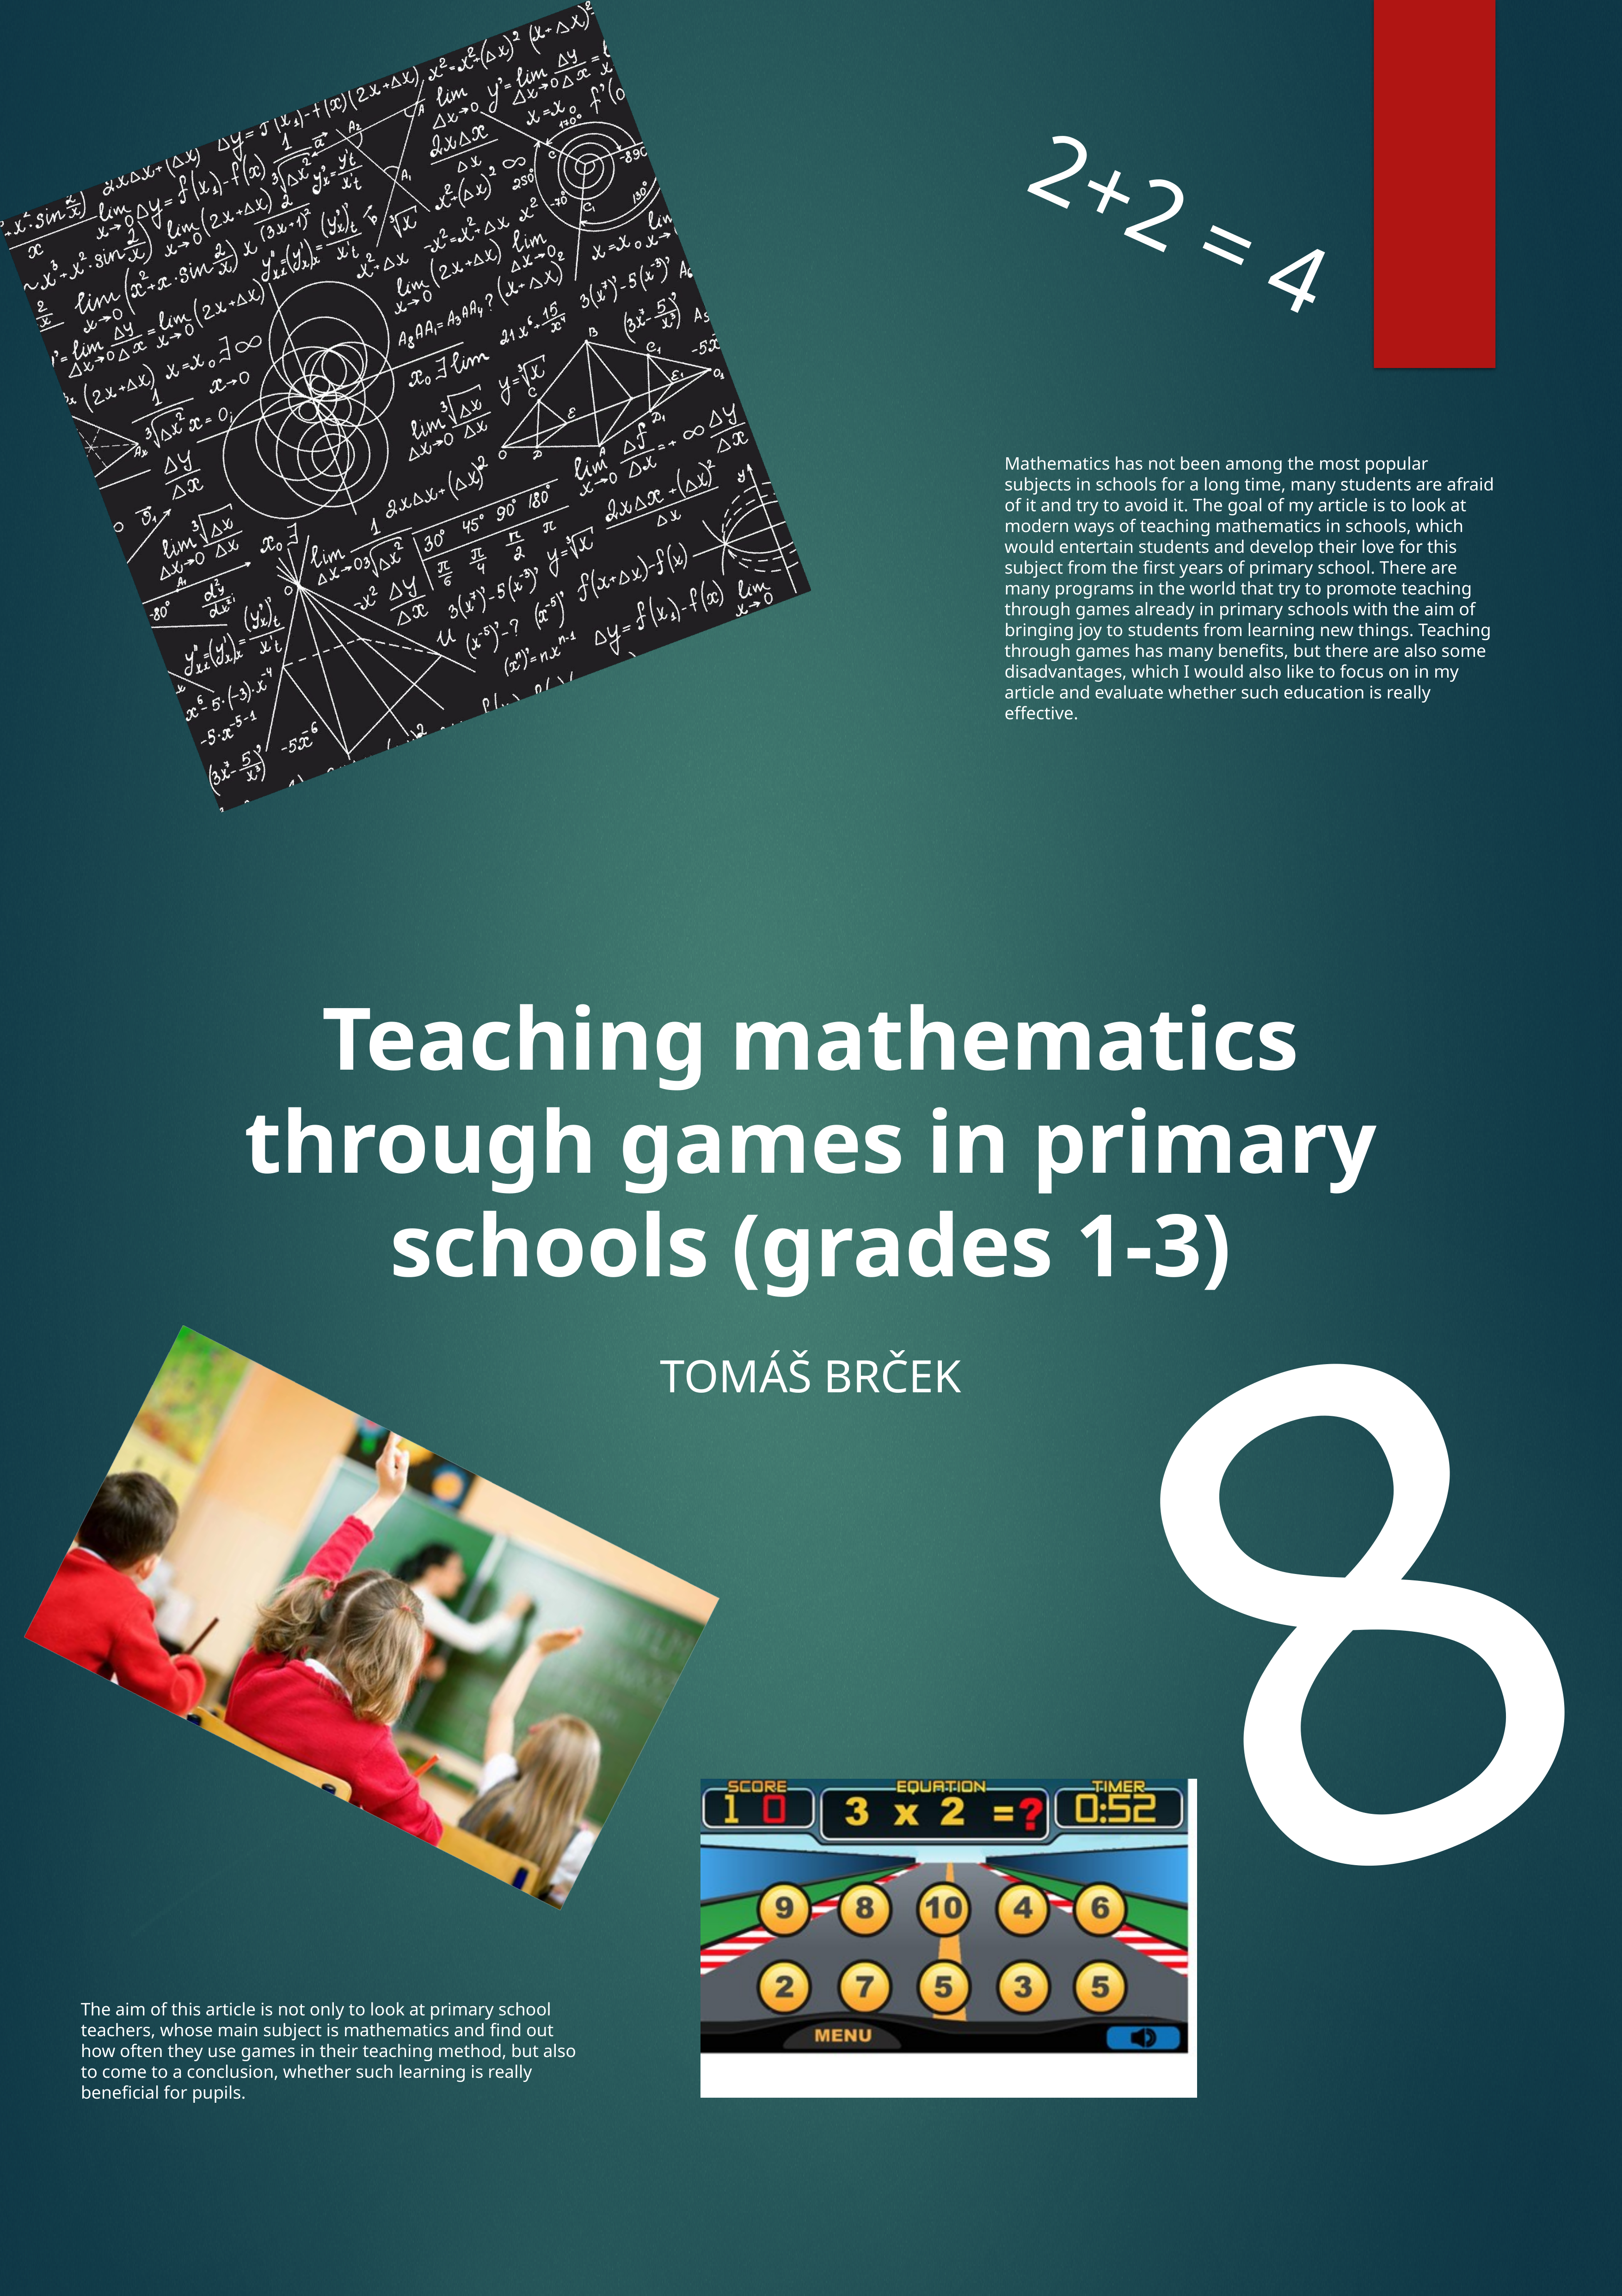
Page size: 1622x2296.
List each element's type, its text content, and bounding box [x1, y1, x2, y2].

picture [0, 0, 811, 812]
text_box The aim of this article is not only to look at primary school teachers, whose main subject is mathematics and find out how often they use games in their teaching method, but also to come to a conclusion, whether such learning is really beneficial for pupils. [74, 1995, 590, 2106]
text_box 8 [997, 1107, 1622, 2049]
picture [25, 1326, 719, 1910]
subtitle Tomáš Brček [235, 1344, 1050, 1406]
picture [700, 1778, 1198, 2098]
title Teaching mathematics through games in primary schools (grades 1-3) [235, 970, 1387, 1298]
text_box Mathematics has not been among the most popular subjects in schools for a long time, many students are afraid of it and try to avoid it. The goal of my article is to look at modern ways of teaching mathematics in schools, which would entertain students and develop their love for this subject from the first years of primary school. There are many programs in the world that try to promote teaching through games already in primary schools with the aim of bringing joy to students from learning new things. Teaching through games has many benefits, but there are also some disadvantages, which I would also like to focus on in my article and evaluate whether such education is really effective. [997, 449, 1506, 727]
text_box 2+2 = 4 [1008, 99, 1387, 356]
